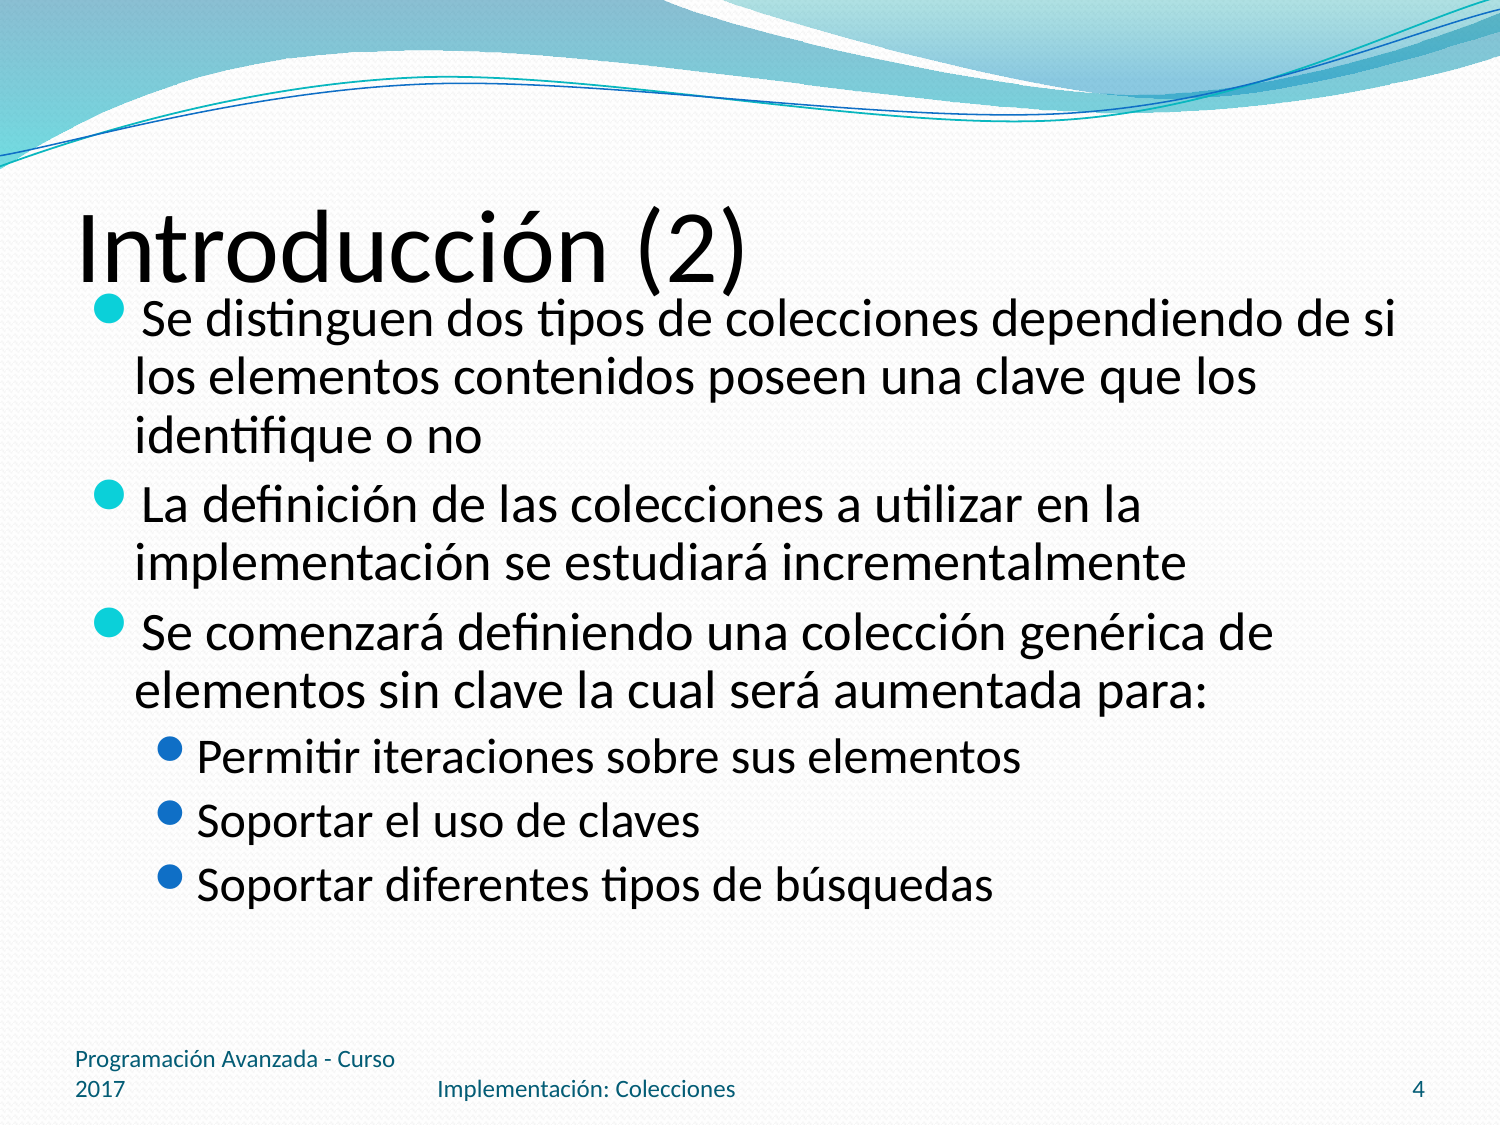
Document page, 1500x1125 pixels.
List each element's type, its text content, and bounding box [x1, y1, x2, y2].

slide_number Programación Avanzada - Curso 2017 [75, 1042, 425, 1103]
footer Implementación: Colecciones [437, 1042, 988, 1103]
slide_number 4 [1299, 1042, 1425, 1103]
title Introducción (2) [75, 115, 1425, 282]
list Se distinguen dos tipos de colecciones dependiendo de si los elementos contenidos poseen una clave que los identifique o no La definición de las colecciones a utilizar en la implementación se estudiará incrementalmente Se comenzará definiendo una colección genérica de elementos sin clave la cual será aumentada para: Permitir iteraciones sobre sus elementos Soportar el uso de claves Soportar diferentes tipos de búsquedas [75, 282, 1430, 1059]
